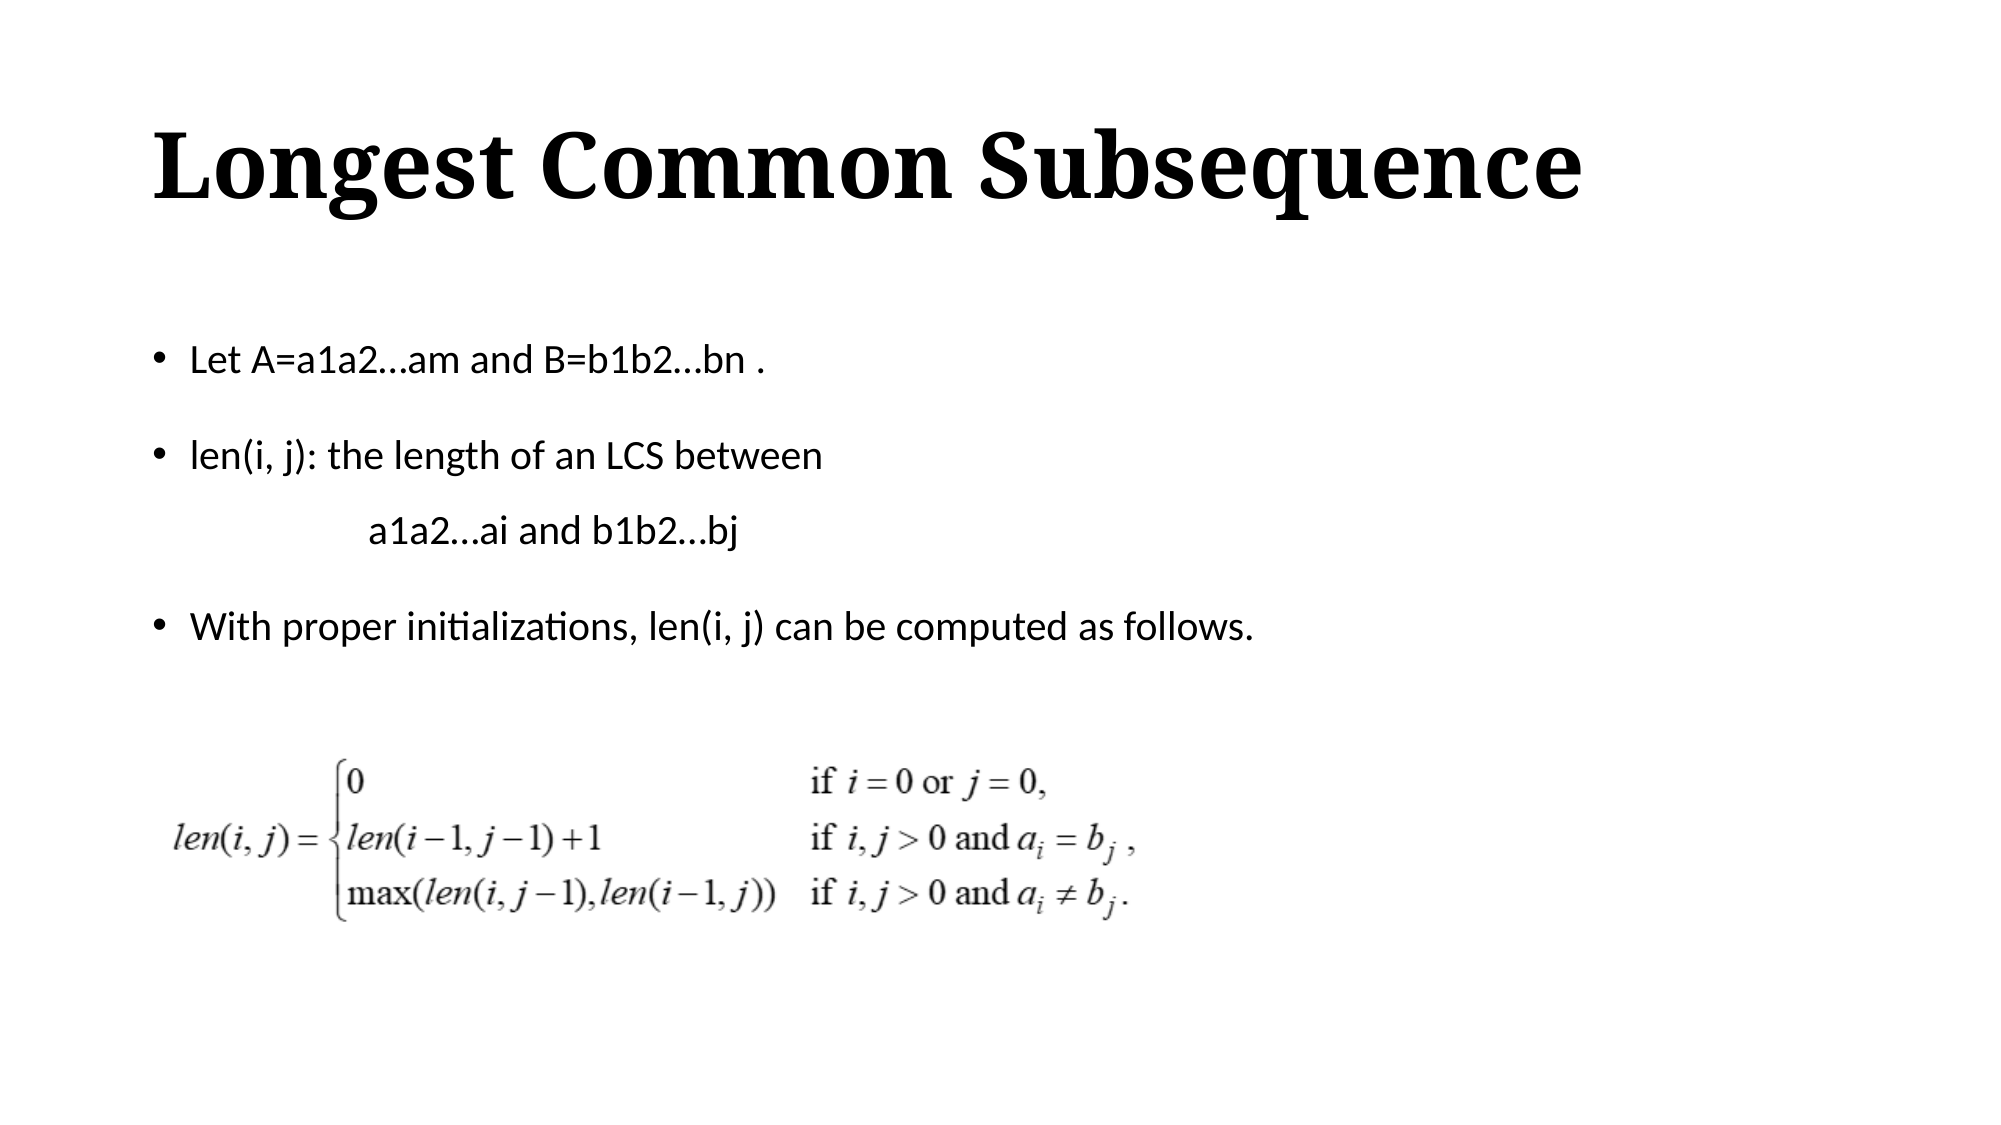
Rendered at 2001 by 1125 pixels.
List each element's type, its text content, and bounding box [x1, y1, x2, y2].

text_box Longest Common Subsequence [137, 59, 1863, 278]
text_box Let A=a1a2…am and B=b1b2…bn . len(i, j): the length of an LCS between a1a2…ai and b1b2…bj With proper initializations, len(i, j) can be computed as follows. [137, 299, 1863, 1014]
picture [151, 731, 1191, 998]
